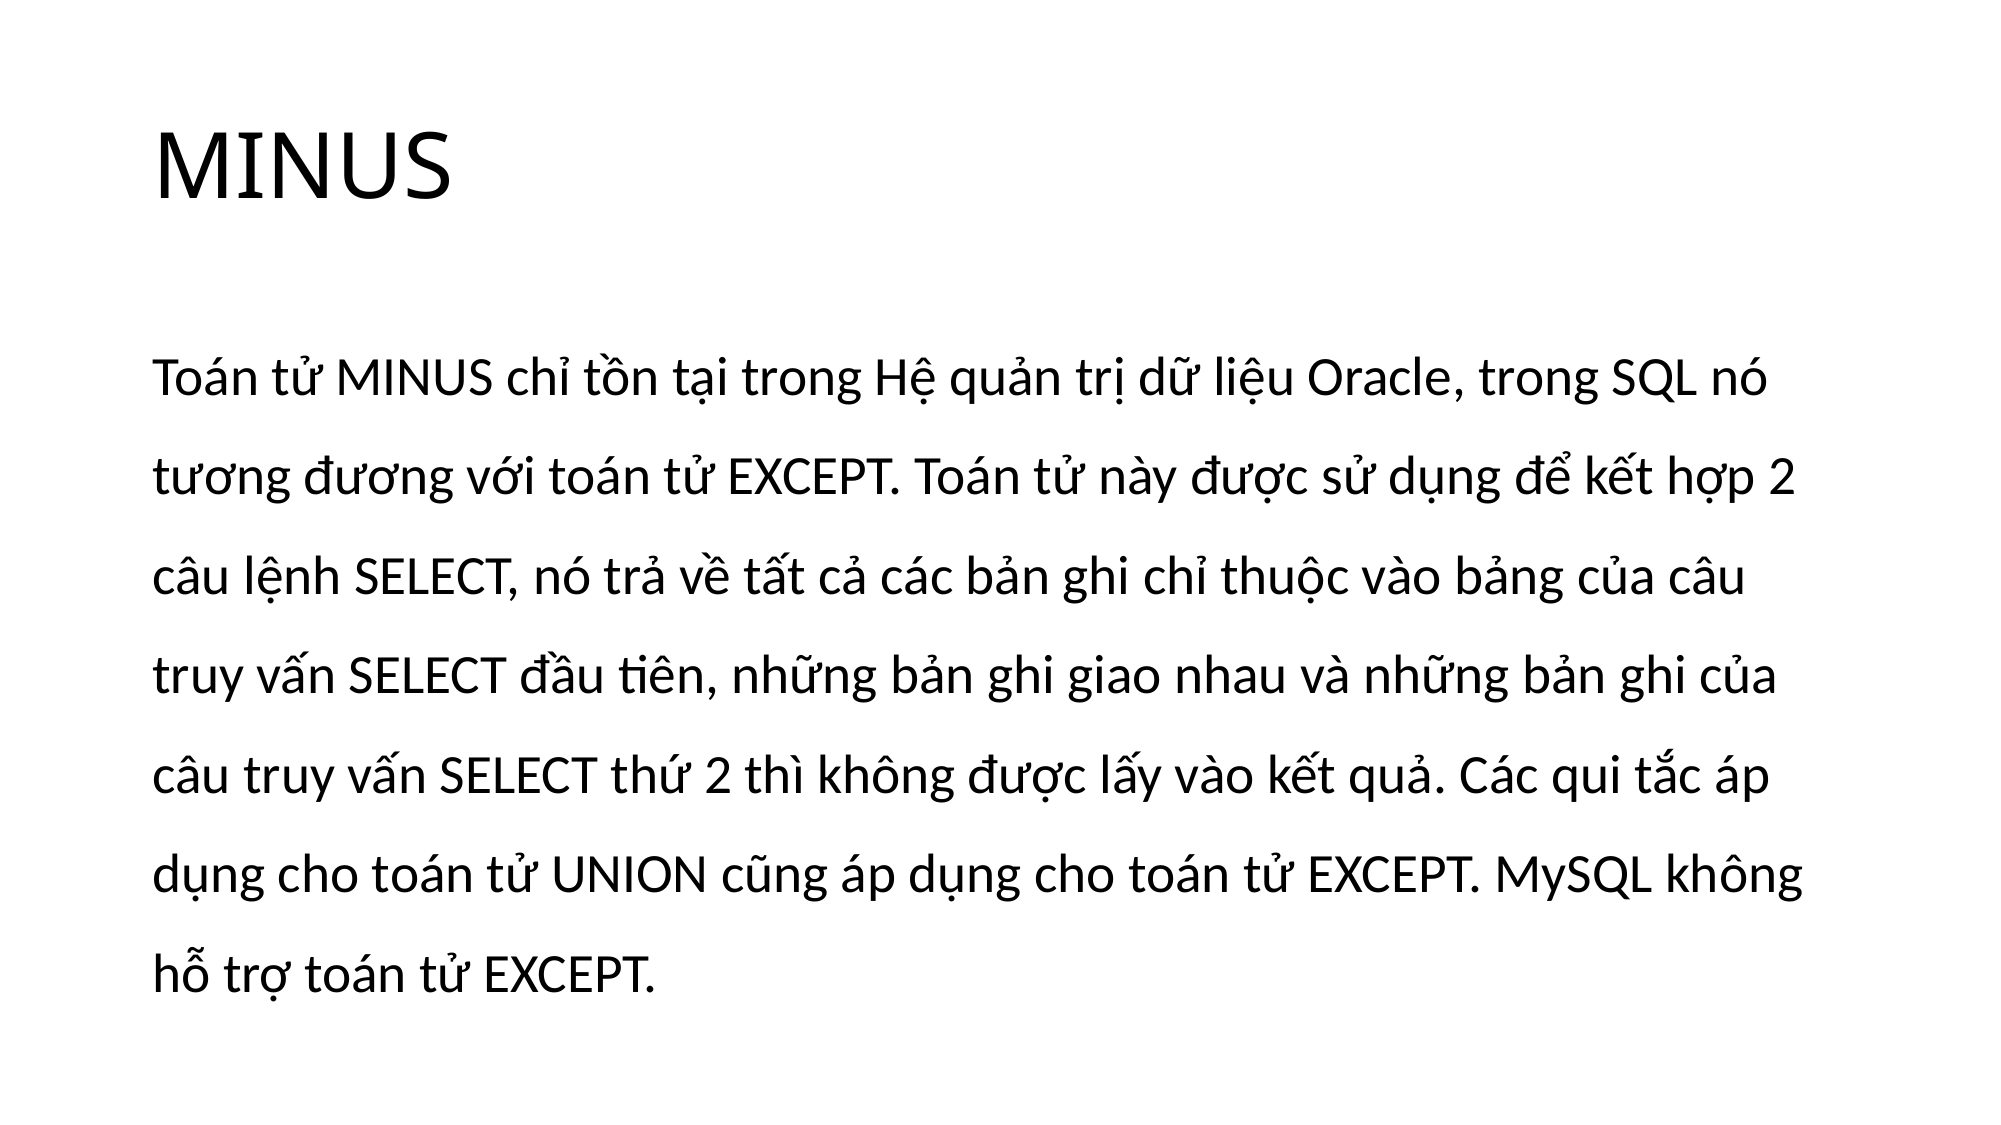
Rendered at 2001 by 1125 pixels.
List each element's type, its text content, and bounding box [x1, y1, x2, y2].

list Toán tử MINUS chỉ tồn tại trong Hệ quản trị dữ liệu Oracle, trong SQL nó tương đương với toán tử EXCEPT. Toán tử này được sử dụng để kết hợp 2 câu lệnh SELECT, nó trả về tất cả các bản ghi chỉ thuộc vào bảng của câu truy vấn SELECT đầu tiên, những bản ghi giao nhau và những bản ghi của câu truy vấn SELECT thứ 2 thì không được lấy vào kết quả. Các qui tắc áp dụng cho toán tử UNION cũng áp dụng cho toán tử EXCEPT. MySQL không hỗ trợ toán tử EXCEPT. [137, 299, 1863, 1014]
title MINUS [137, 59, 1863, 278]
